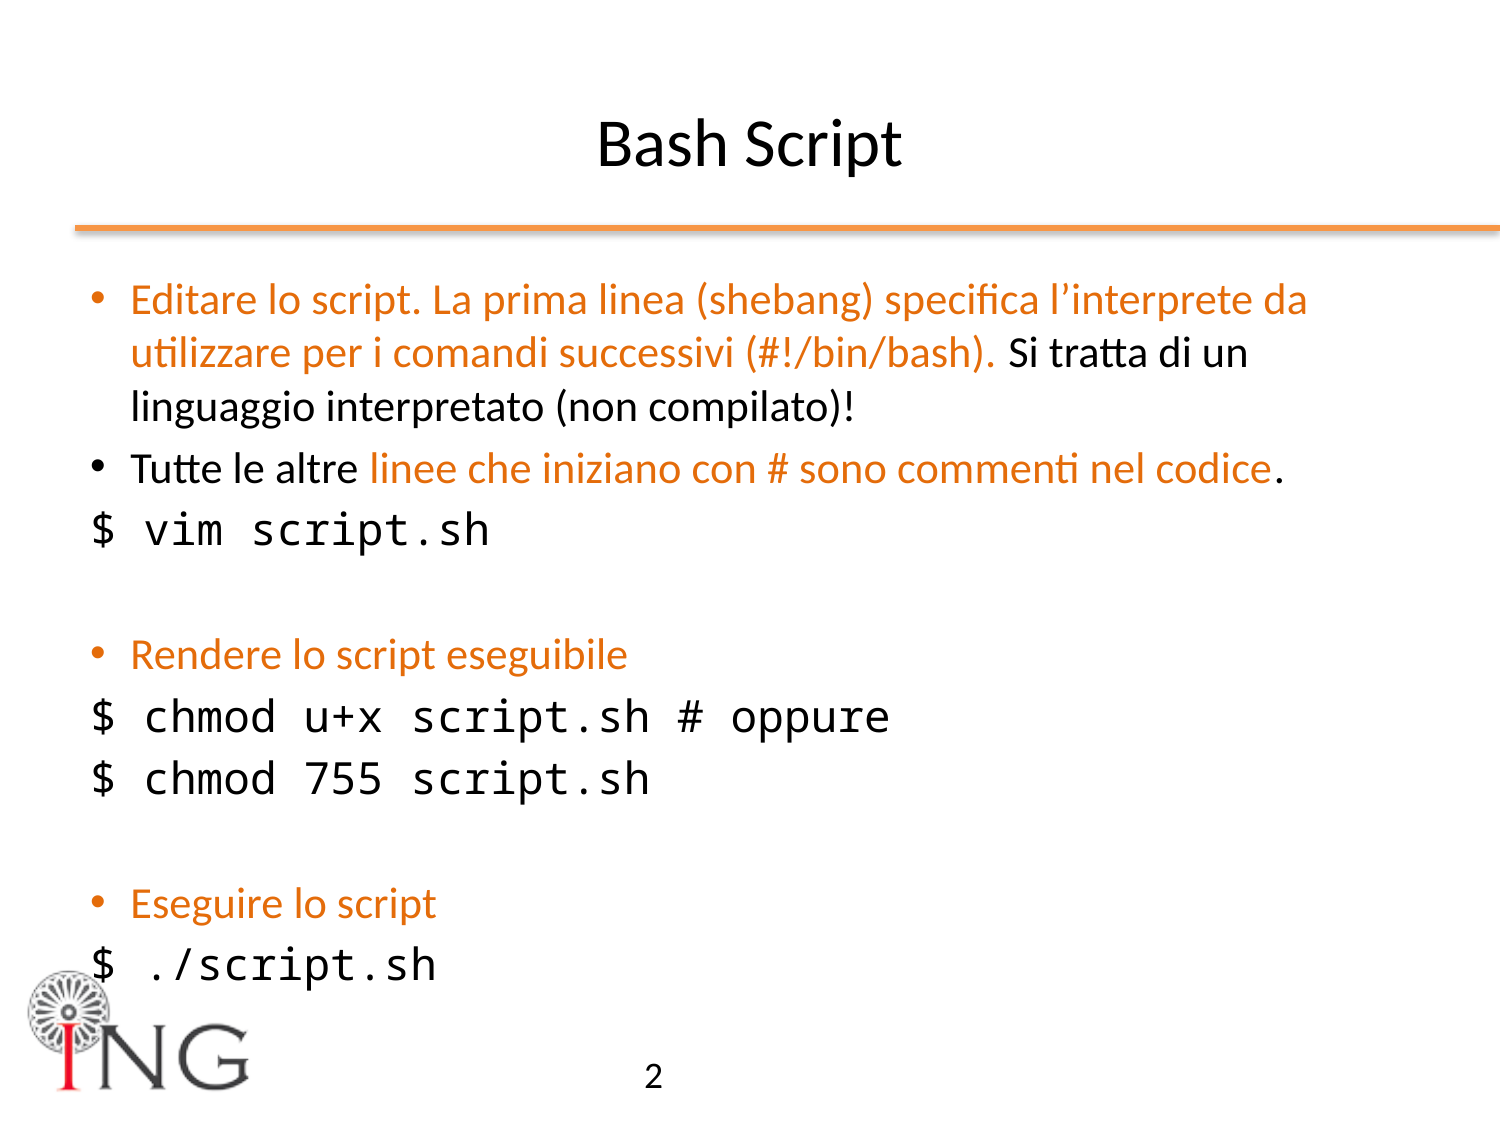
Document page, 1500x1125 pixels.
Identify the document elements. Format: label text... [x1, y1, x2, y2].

picture [3, 948, 278, 1124]
slide_number 2 [629, 1043, 1425, 1104]
list Editare lo script. La prima linea (shebang) specifica l’interprete da utilizzare per i comandi successivi (#!/bin/bash). Si tratta di un linguaggio interpretato (non compilato)! Tutte le altre linee che iniziano con # sono commenti nel codice. $ vim script.sh Rendere lo script eseguibile $ chmod u+x script.sh # oppure $ chmod 755 script.sh Eseguire lo script $ ./script.sh [75, 262, 1425, 1005]
title Bash Script [75, 45, 1425, 233]
